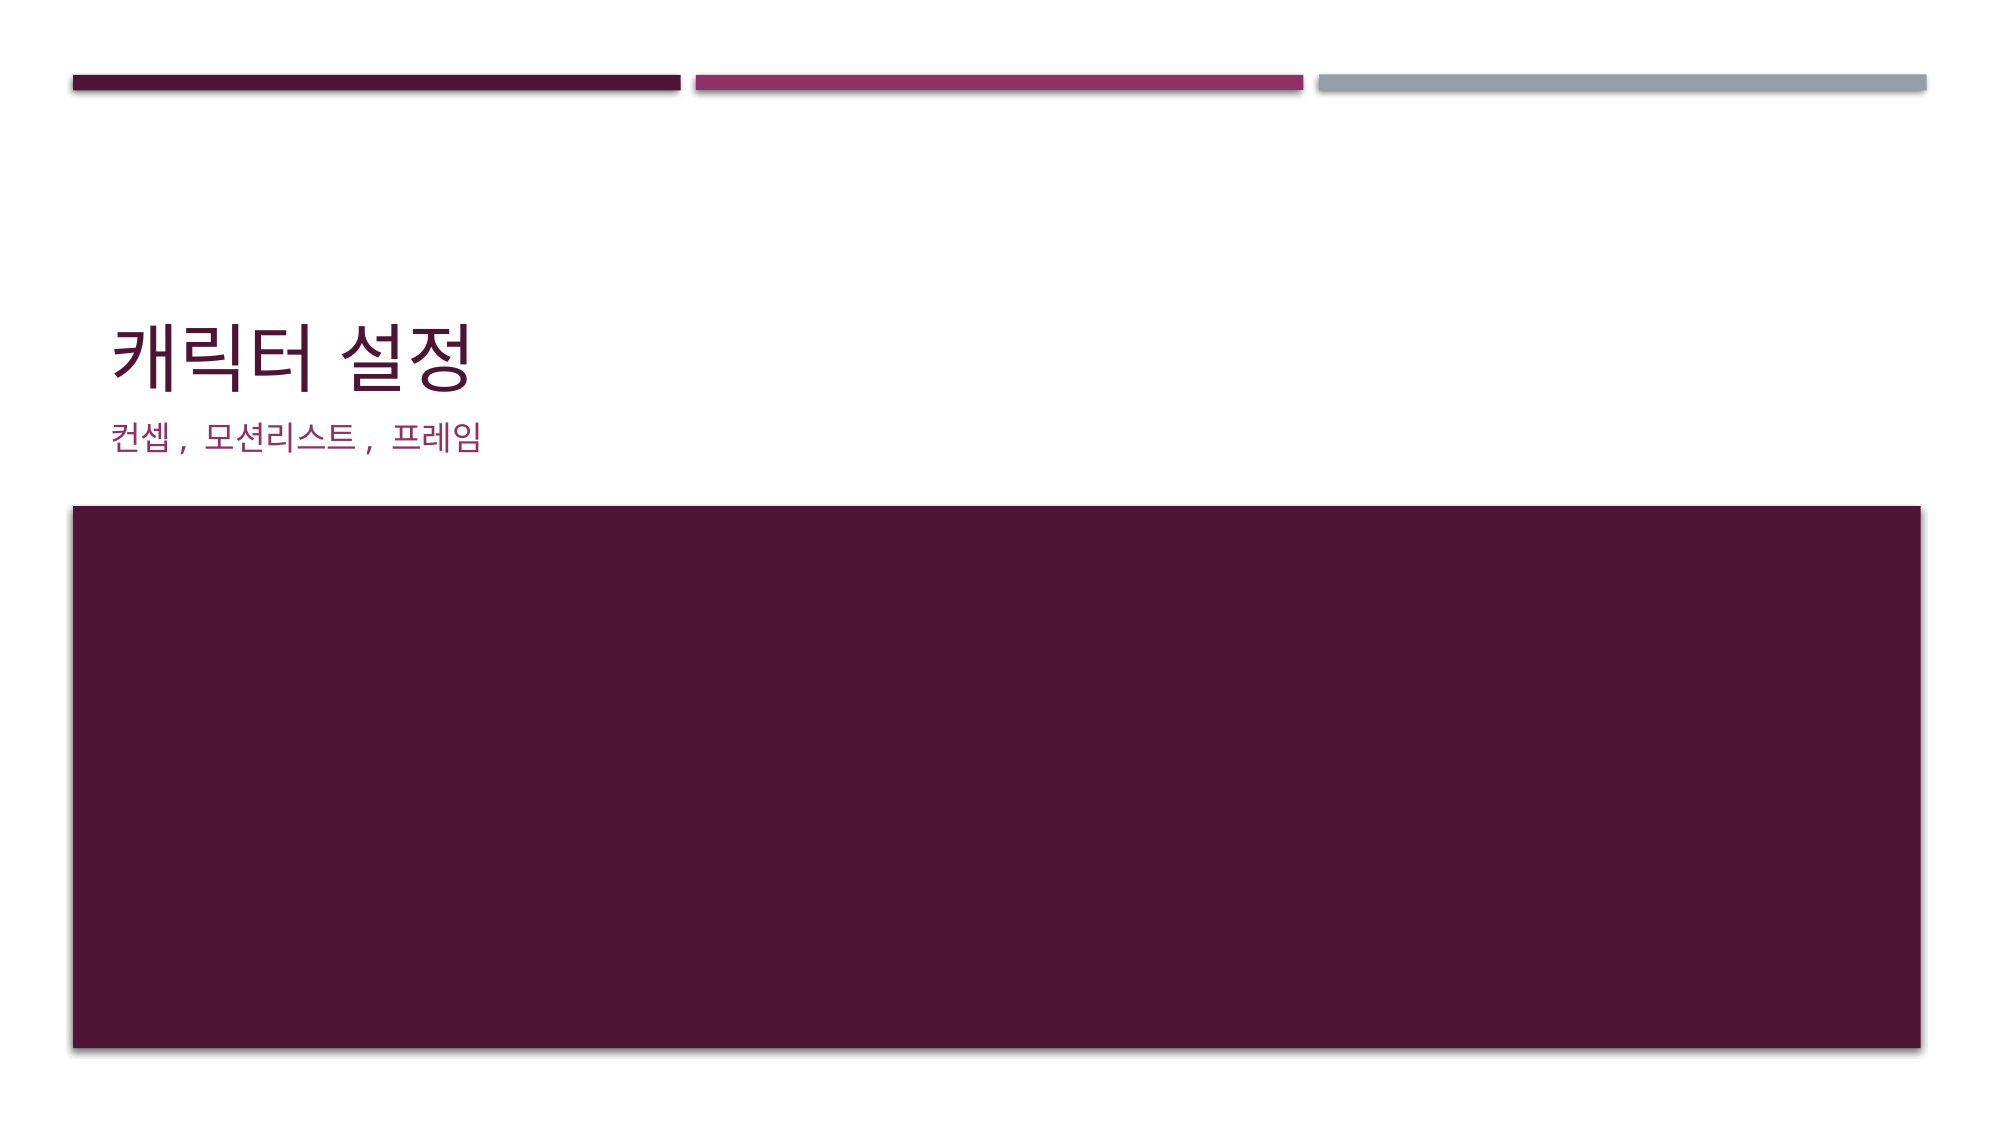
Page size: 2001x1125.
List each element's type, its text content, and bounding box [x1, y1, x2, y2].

title 캐릭터 설정 [95, 167, 1899, 409]
subtitle 컨셉, 모션리스트, 프레임 [95, 409, 1899, 507]
